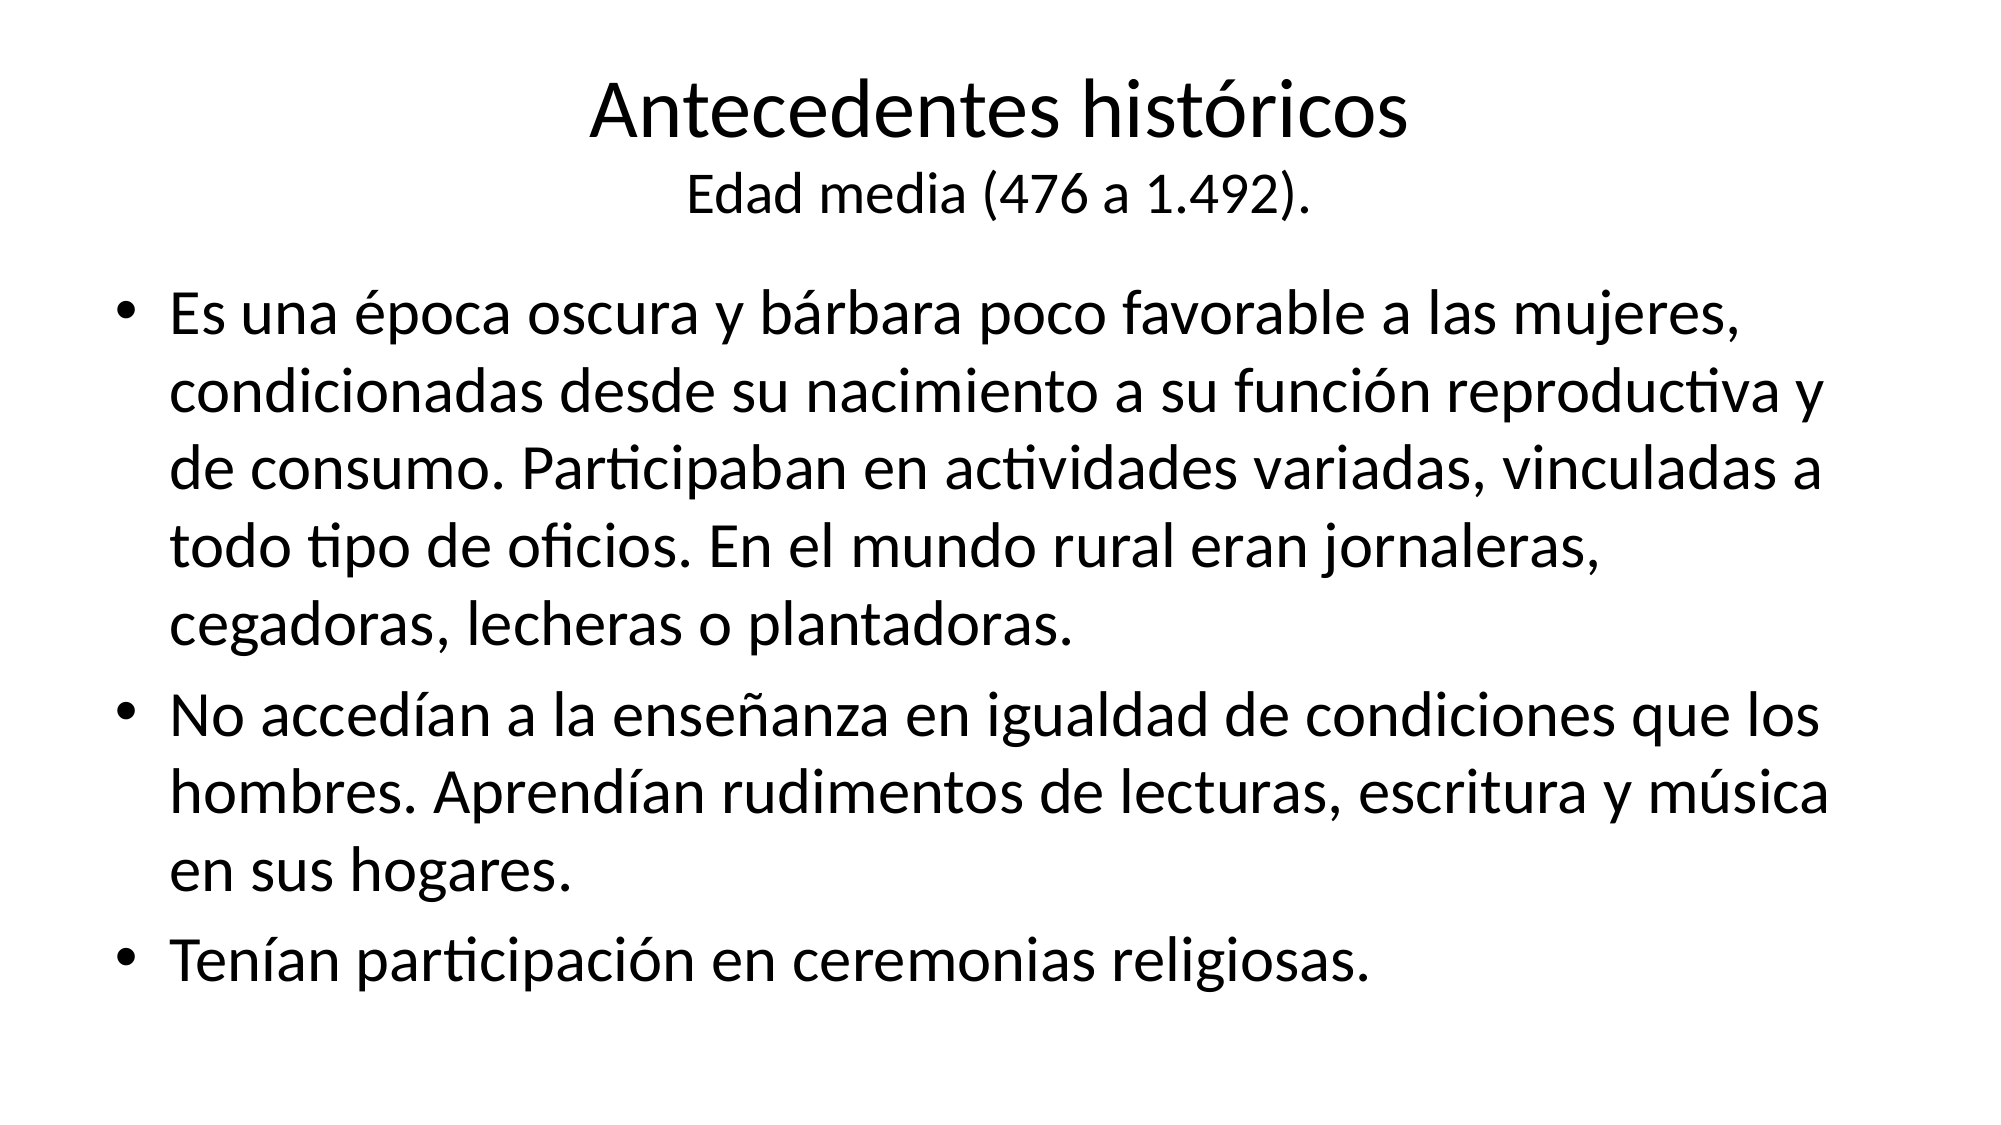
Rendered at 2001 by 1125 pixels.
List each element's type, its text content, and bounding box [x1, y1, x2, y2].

list Es una época oscura y bárbara poco favorable a las mujeres, condicionadas desde su nacimiento a su función reproductiva y de consumo. Participaban en actividades variadas, vinculadas a todo tipo de oficios. En el mundo rural eran jornaleras, cegadoras, lecheras o plantadoras. No accedían a la enseñanza en igualdad de condiciones que los hombres. Aprendían rudimentos de lecturas, escritura y música en sus hogares. Tenían participación en ceremonias religiosas. [99, 262, 1900, 1005]
title Antecedentes históricos Edad media (476 a 1.492). [99, 45, 1900, 233]
